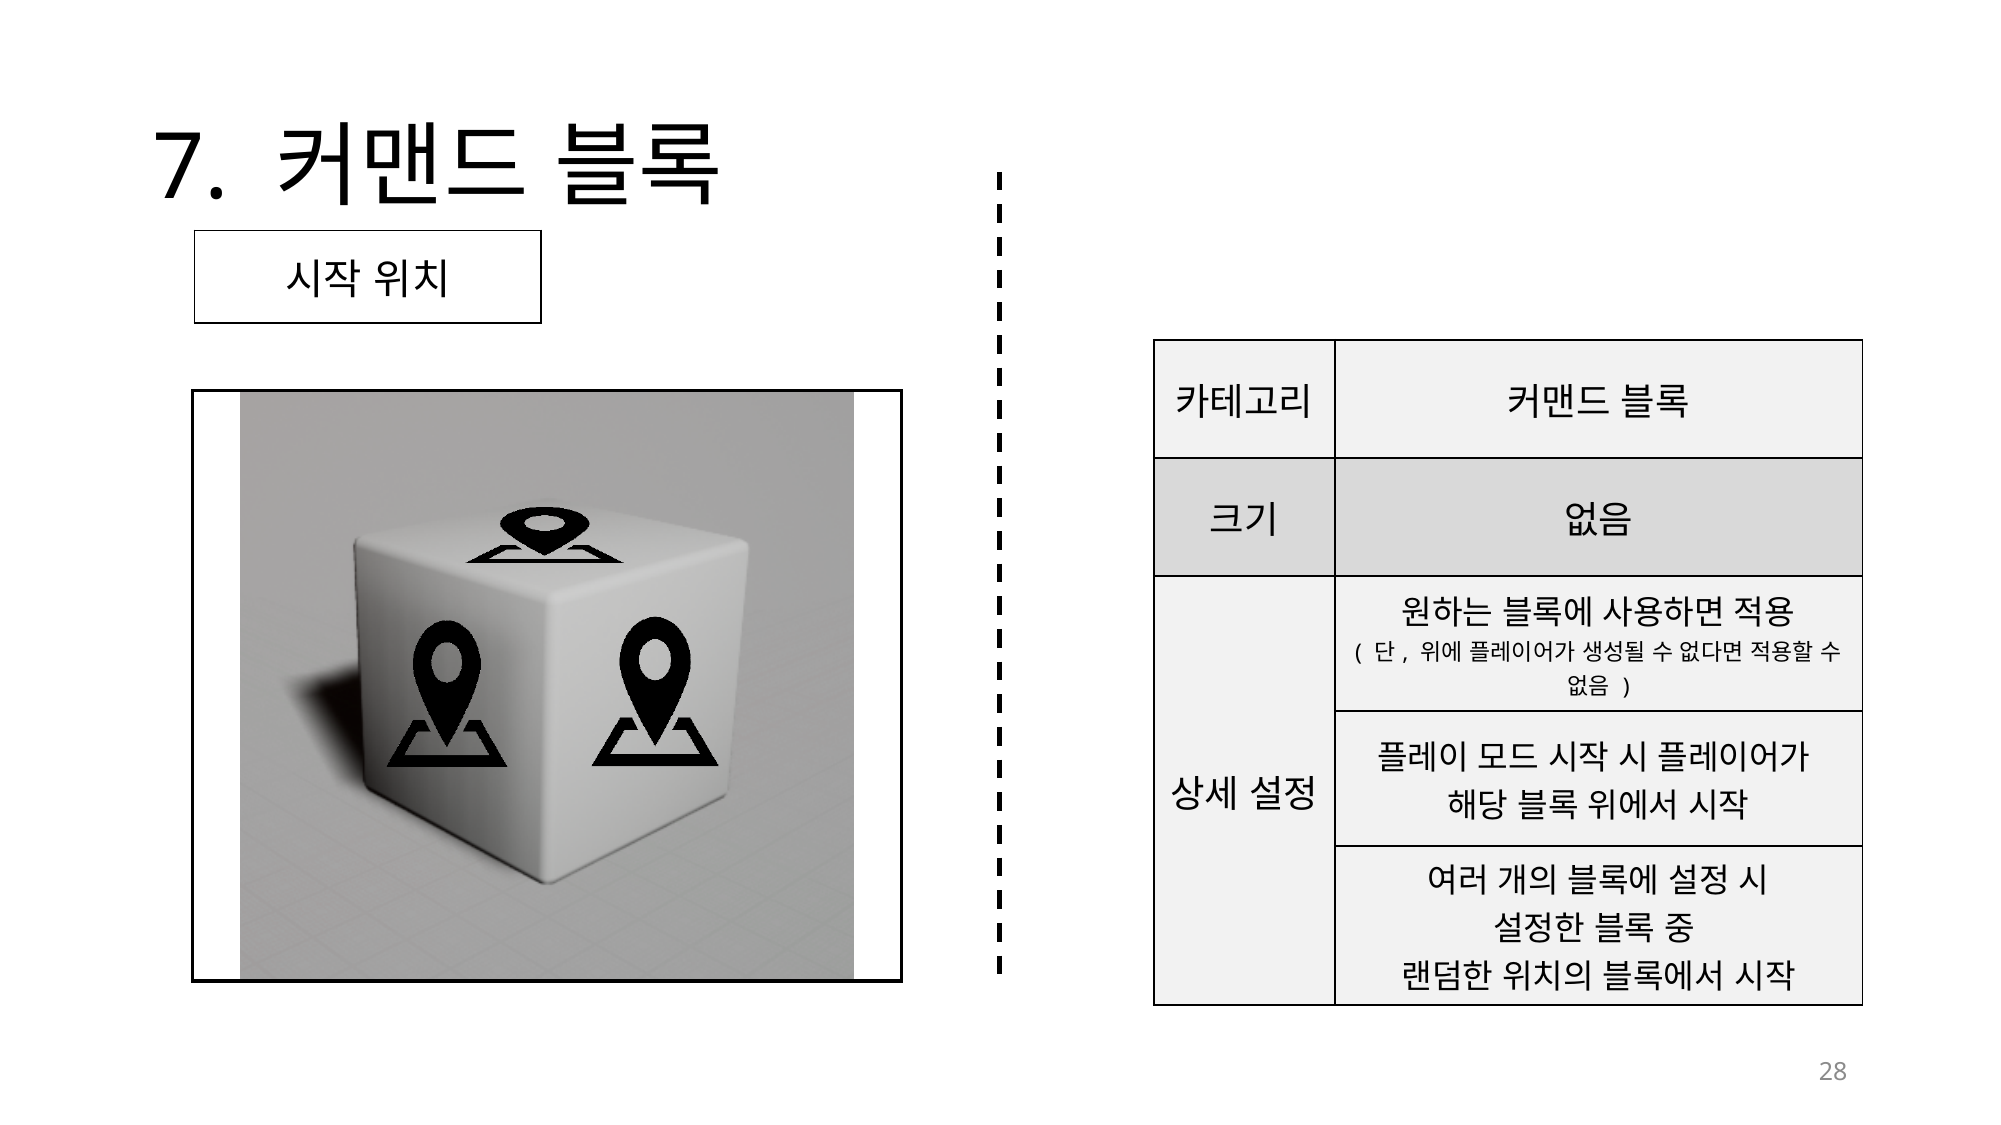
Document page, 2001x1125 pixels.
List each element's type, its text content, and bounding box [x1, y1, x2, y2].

slide_number 28 [1412, 1042, 1863, 1103]
text_box [192, 389, 902, 982]
table_cell 플레이 모드 시작 시 플레이어가 해당 블록 위에서 시작 [1336, 712, 1862, 845]
table_cell 여러 개의 블록에 설정 시 설정한 블록 중 랜덤한 위치의 블록에서 시작 [1336, 847, 1862, 1004]
table_header 시작 위치 [195, 231, 540, 322]
picture [240, 390, 854, 981]
table_cell 원하는 블록에 사용하면 적용 ( 단, 위에 플레이어가 생성될 수 없다면 적용할 수 없음 ) [1336, 577, 1862, 710]
table_cell 상세 설정 [1155, 577, 1334, 1004]
title 7. 커맨드 블록 [137, 59, 1863, 278]
table_header 카테고리 [1155, 341, 1334, 457]
table_header 커맨드 블록 [1336, 341, 1862, 457]
table_cell 없음 [1336, 459, 1862, 575]
table_cell 크기 [1155, 459, 1334, 575]
